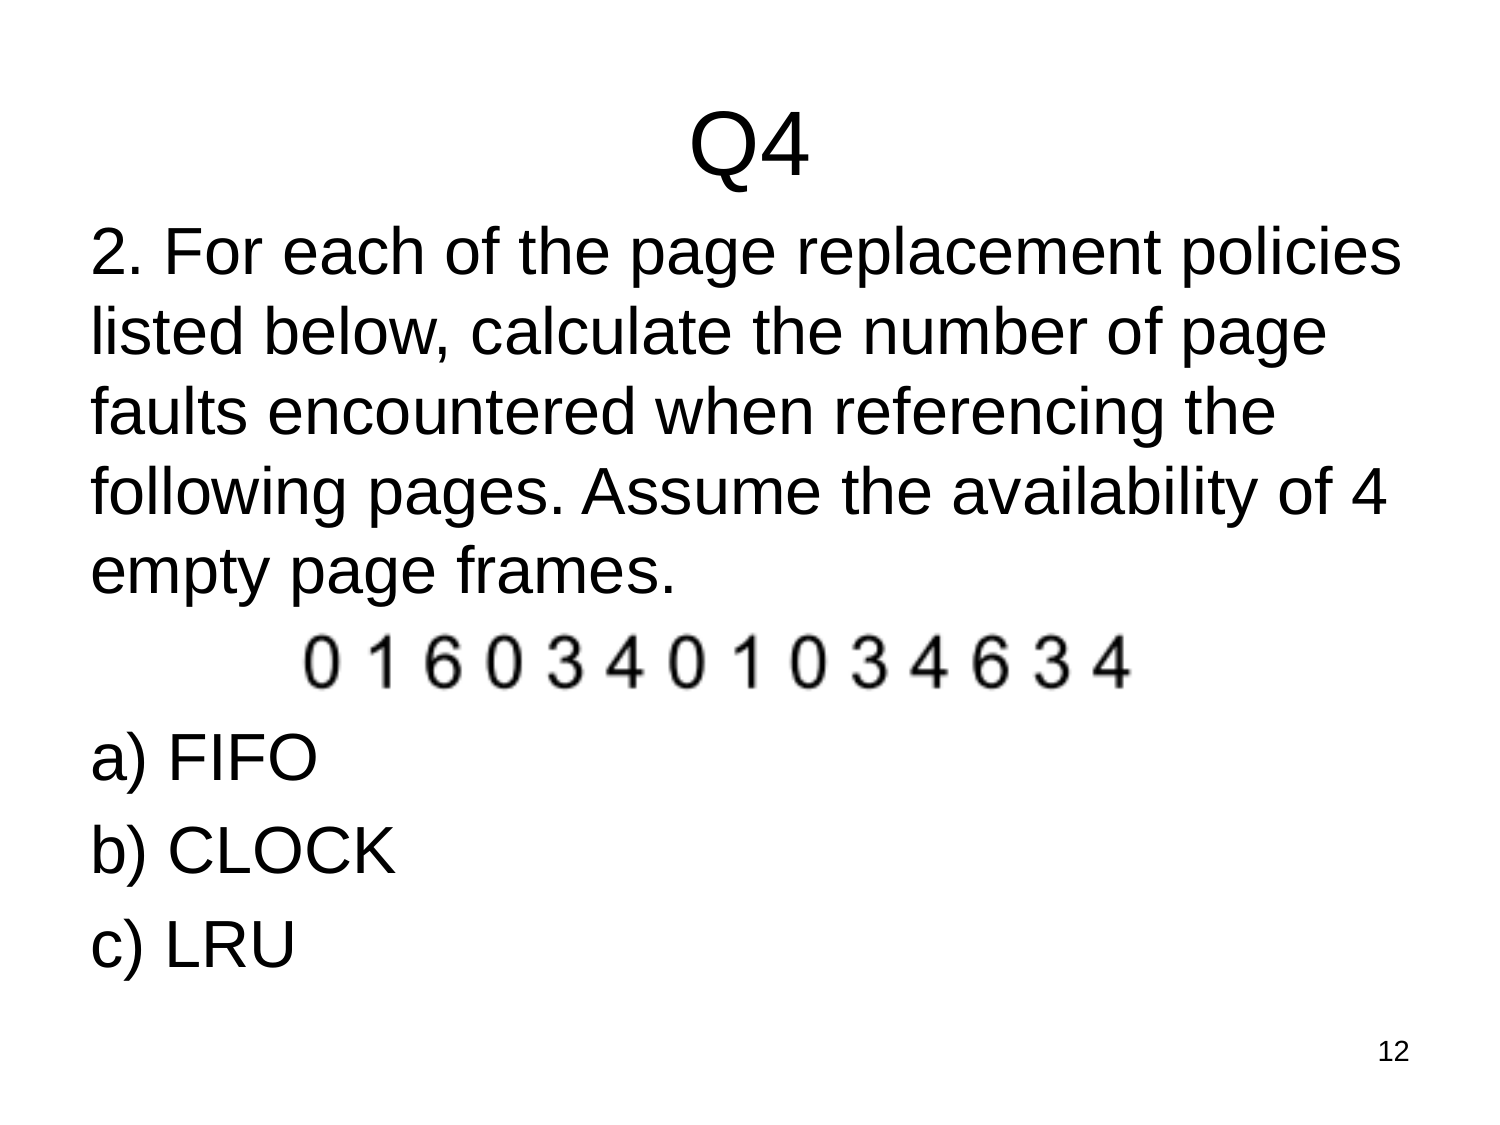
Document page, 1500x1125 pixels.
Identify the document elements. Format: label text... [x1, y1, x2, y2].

title Q4 [75, 45, 1425, 200]
list 2. For each of the page replacement policies listed below, calculate the number of page faults encountered when referencing the following pages. Assume the availability of 4 empty page frames. a) FIFO b) CLOCK c) LRU [75, 200, 1425, 1005]
picture [287, 612, 1176, 714]
slide_number 12 [1074, 1024, 1426, 1103]
